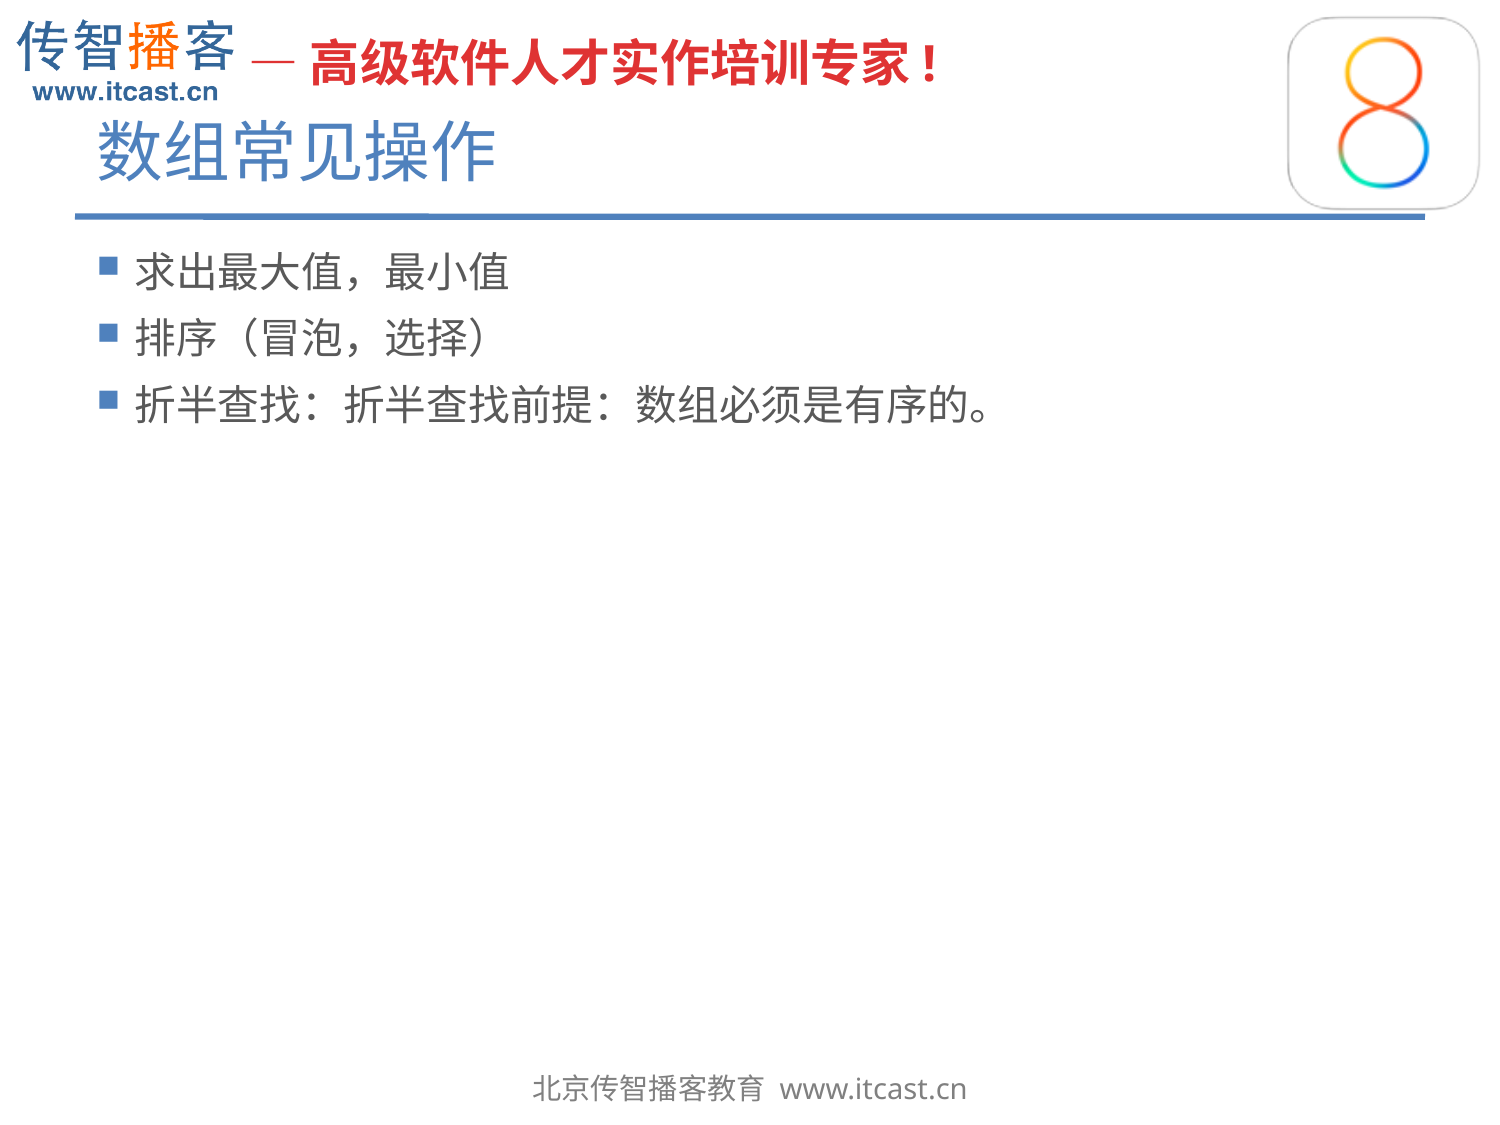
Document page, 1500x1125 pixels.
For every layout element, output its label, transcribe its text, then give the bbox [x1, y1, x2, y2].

title 数组常见操作 [81, 102, 1416, 237]
list 求出最大值，最小值 排序（冒泡，选择） 折半查找：折半查找前提：数组必须是有序的。 [81, 237, 1416, 1005]
picture [16, 19, 234, 101]
picture [1270, 0, 1497, 227]
